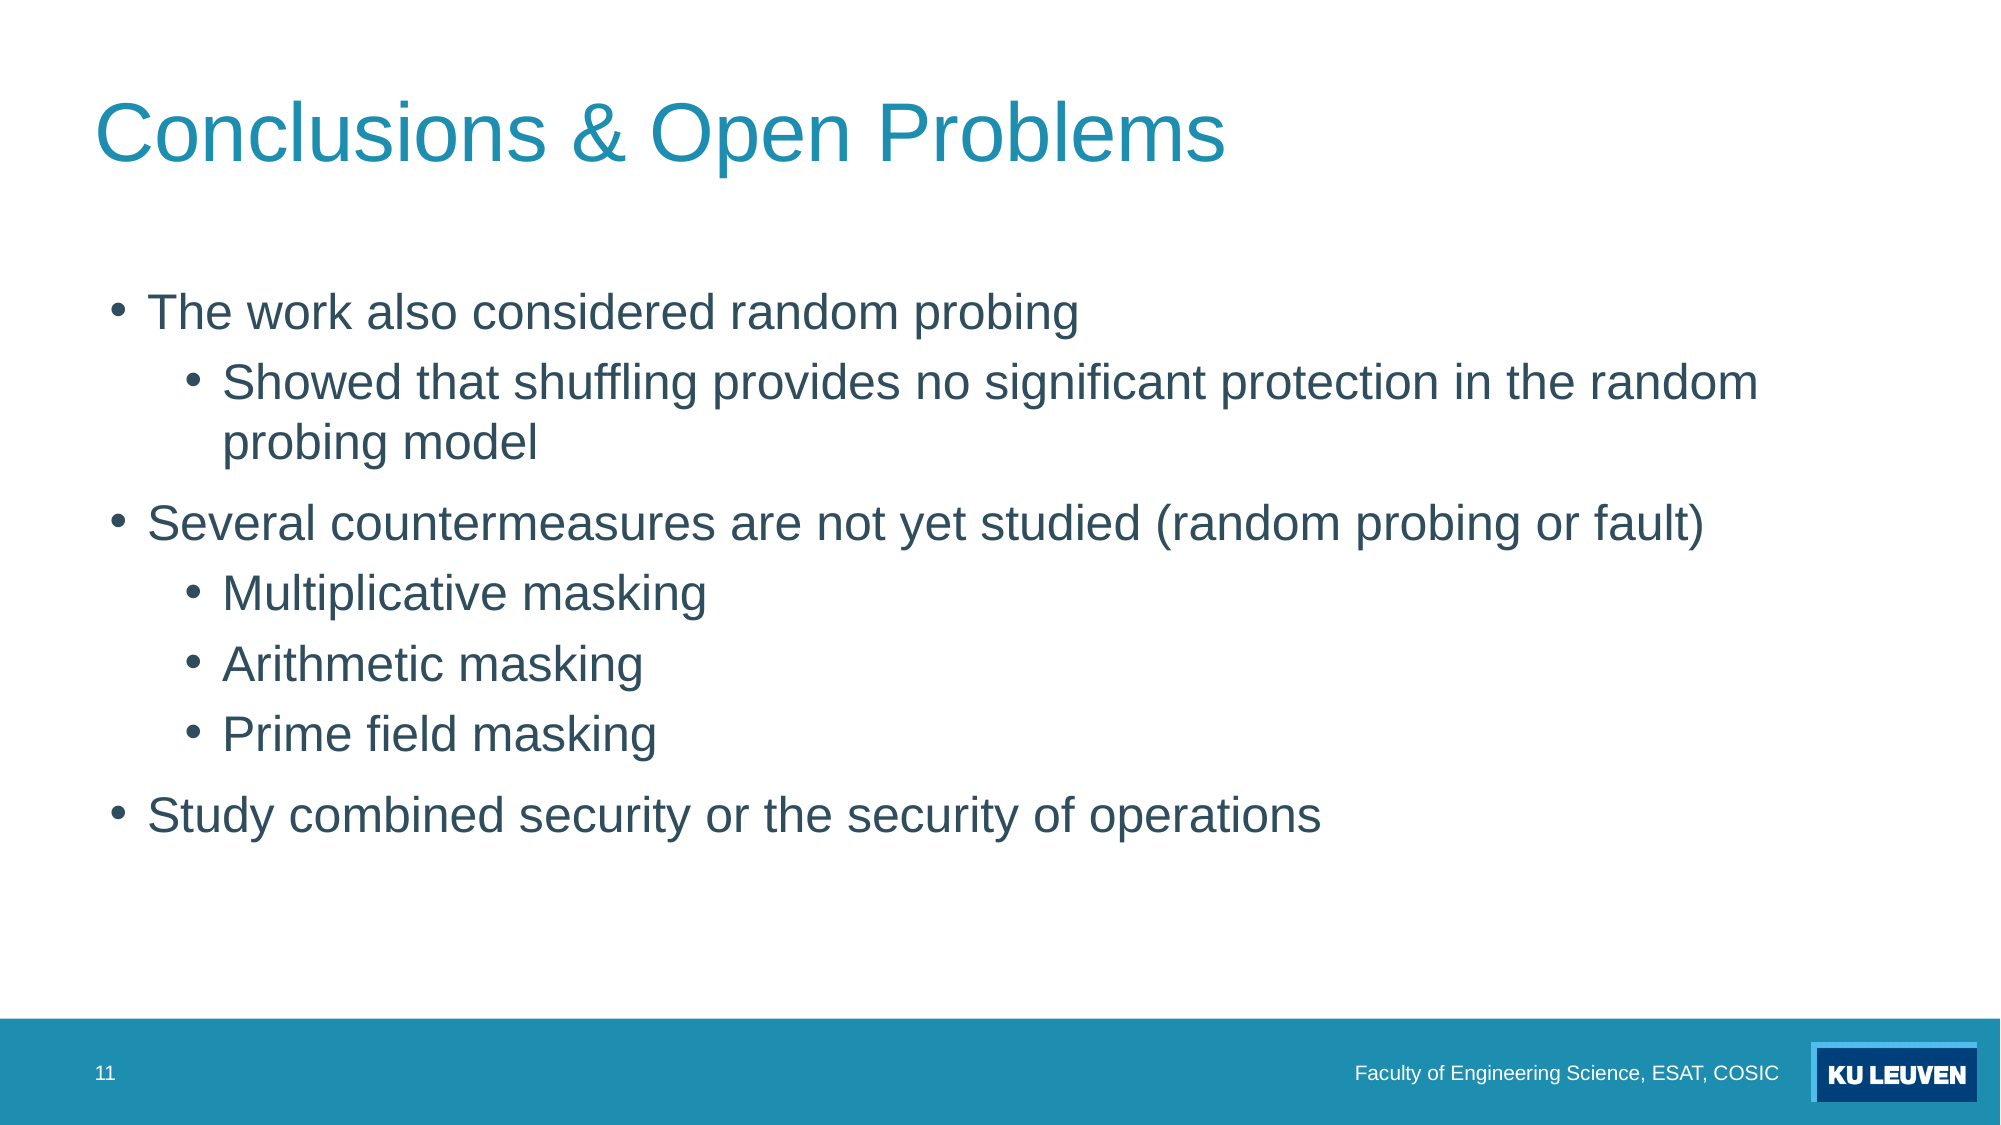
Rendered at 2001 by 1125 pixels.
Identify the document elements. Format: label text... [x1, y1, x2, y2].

title Conclusions & Open Problems [94, 33, 1906, 223]
picture [1811, 1042, 1977, 1102]
slide_number 11 [94, 1018, 201, 1125]
list The work also considered random probing Showed that shuffling provides no significant protection in the random probing model Several countermeasures are not yet studied (random probing or fault) Multiplicative masking Arithmetic masking Prime field masking Study combined security or the security of operations [94, 271, 1906, 1004]
footer Faculty of Engineering Science, ESAT, COSIC [989, 1018, 1809, 1125]
